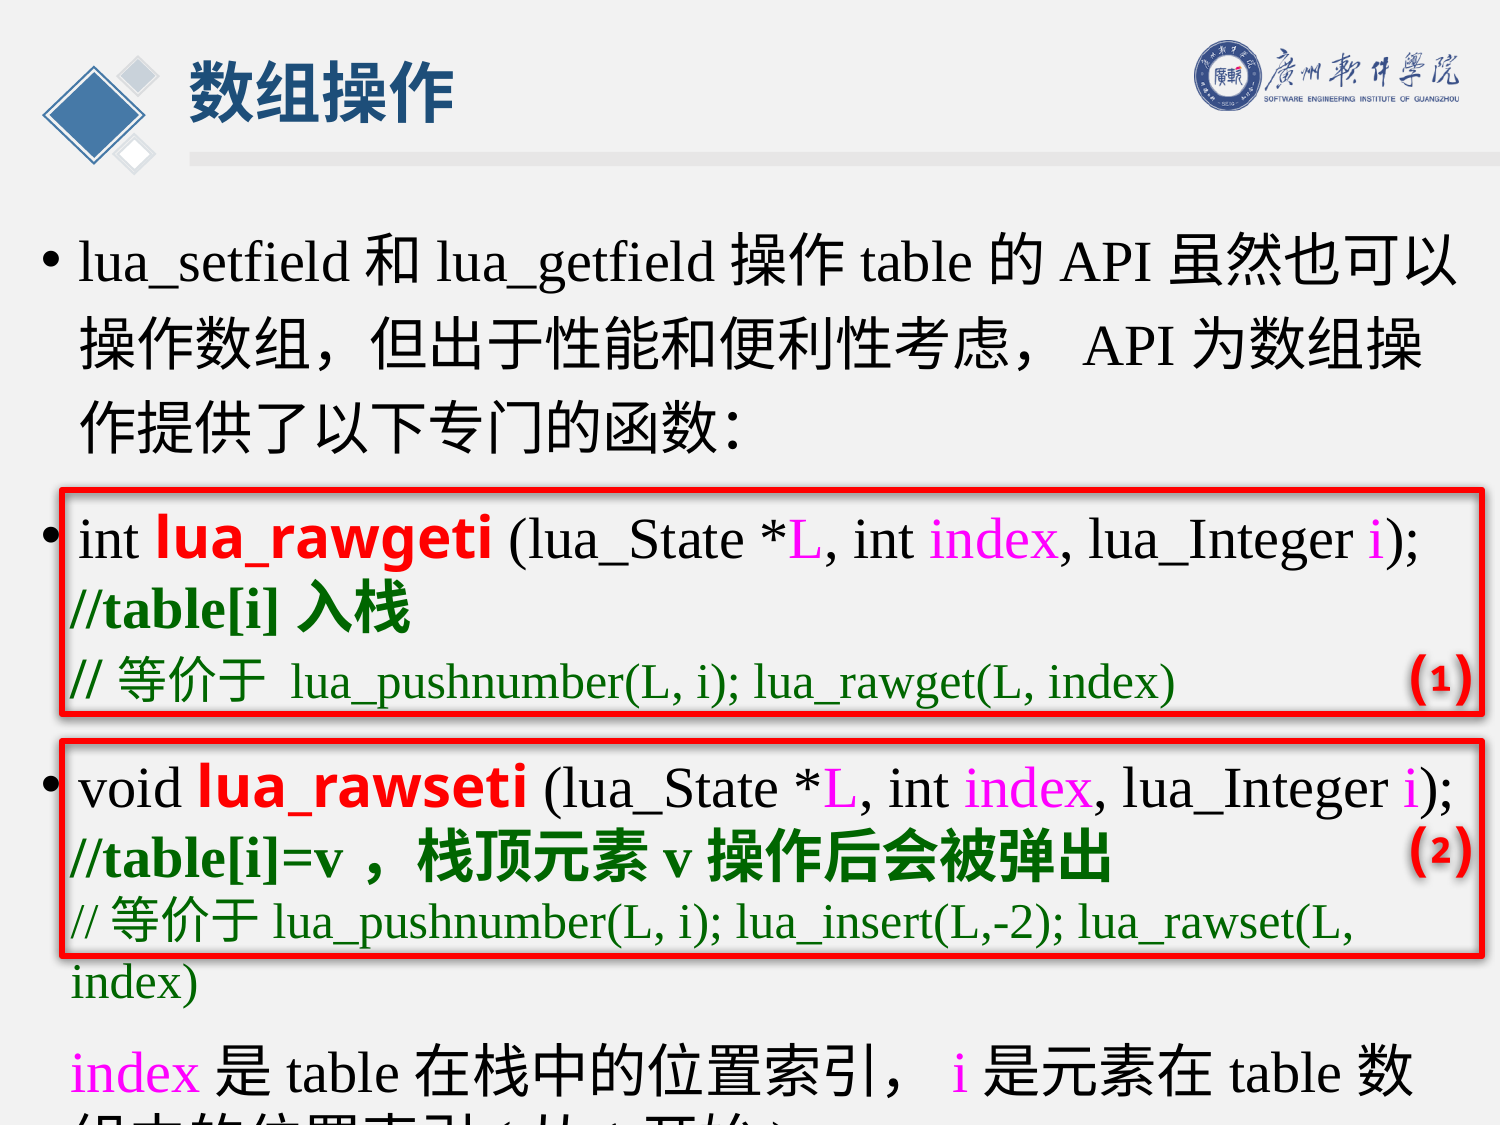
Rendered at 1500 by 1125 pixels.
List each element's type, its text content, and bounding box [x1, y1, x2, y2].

title 数组操作 [173, 52, 910, 153]
text_box ⑵ [62, 741, 1482, 956]
text_box ⑴ [62, 489, 1482, 714]
picture [1194, 40, 1459, 111]
list lua_setfield和lua_getfield操作table的API虽然也可以操作数组，但出于性能和便利性考虑，API为数组操作提供了以下专门的函数： int lua_rawgeti (lua_State *L, int index, lua_Integer i); //table[i]入栈 //等价于 lua_pushnumber(L, i); lua_rawget(L, index) void lua_rawseti (lua_State *L, int index, lua_Integer i); //table[i]=v，栈顶元素v操作后会被弹出 //等价于lua_pushnumber(L, i); lua_insert(L,-2); lua_rawset(L, index) index是table在栈中的位置索引，i是元素在table数组中的位置索引(从1开始)。 [25, 201, 1482, 1125]
